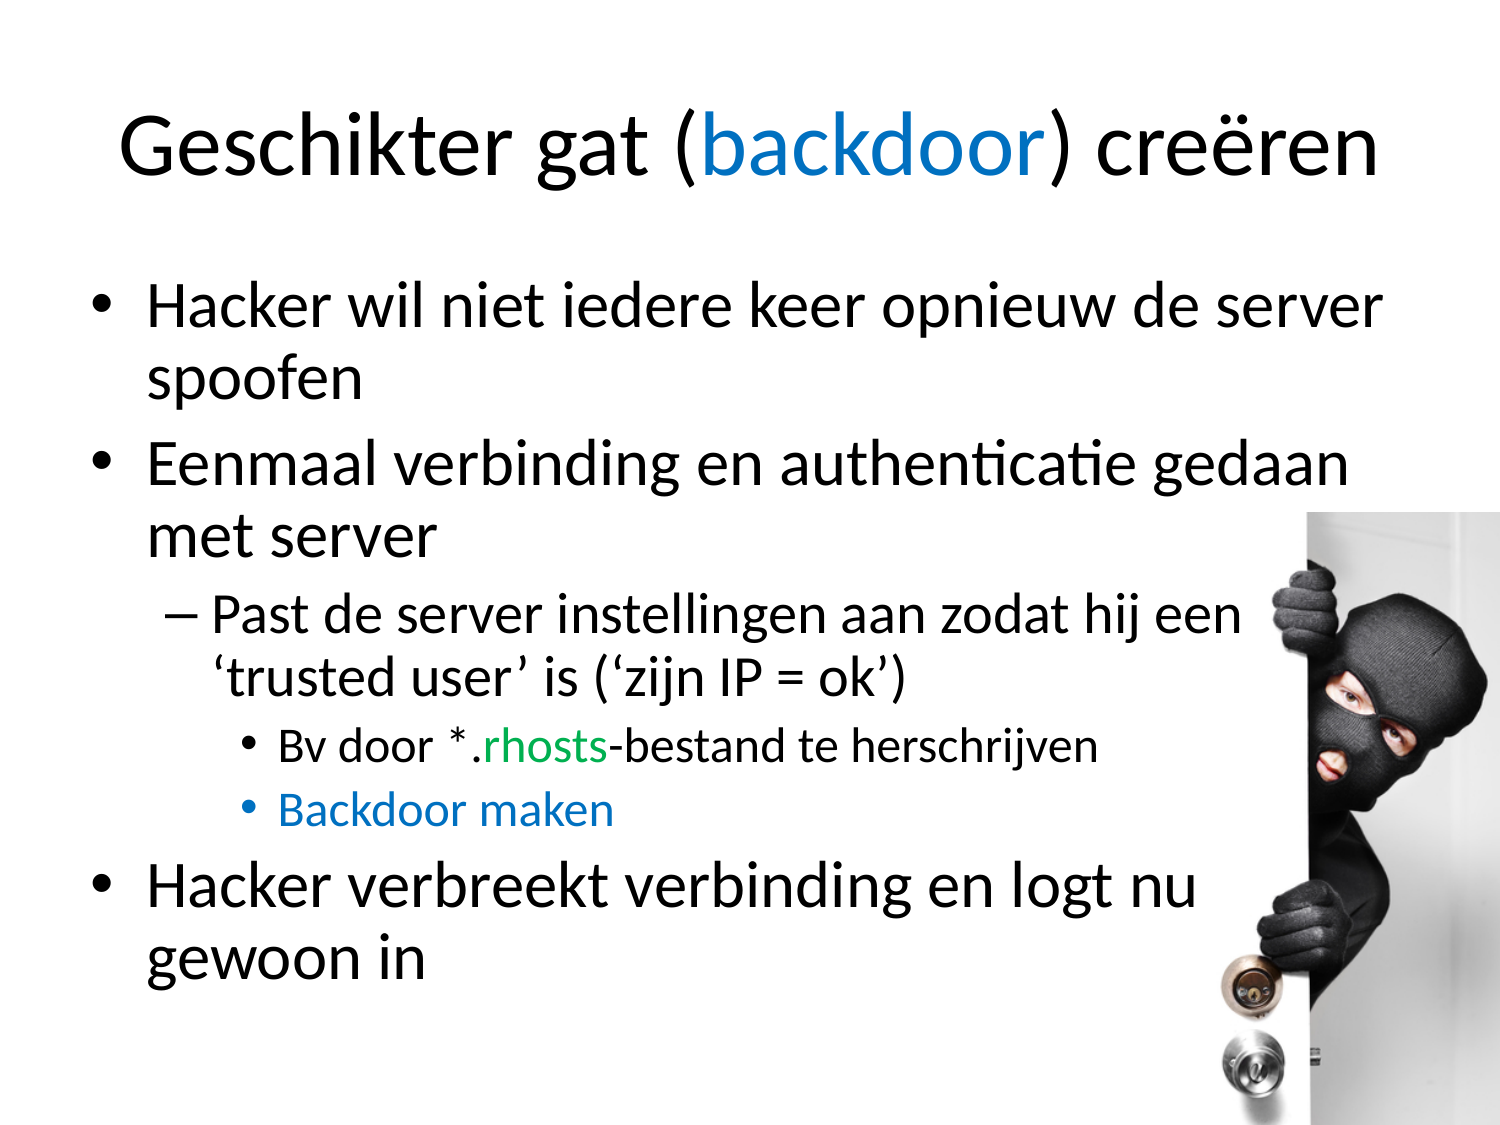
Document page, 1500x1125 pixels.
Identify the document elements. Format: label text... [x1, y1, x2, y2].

list Hacker wil niet iedere keer opnieuw de server spoofen Eenmaal verbinding en authenticatie gedaan met server Past de server instellingen aan zodat hij een ‘trusted user’ is (‘zijn IP = ok’) Bv door *.rhosts-bestand te herschrijven Backdoor maken Hacker verbreekt verbinding en logt nu gewoon in [75, 262, 1425, 1005]
picture [887, 512, 1500, 1125]
title Geschikter gat (backdoor) creëren [75, 45, 1425, 233]
